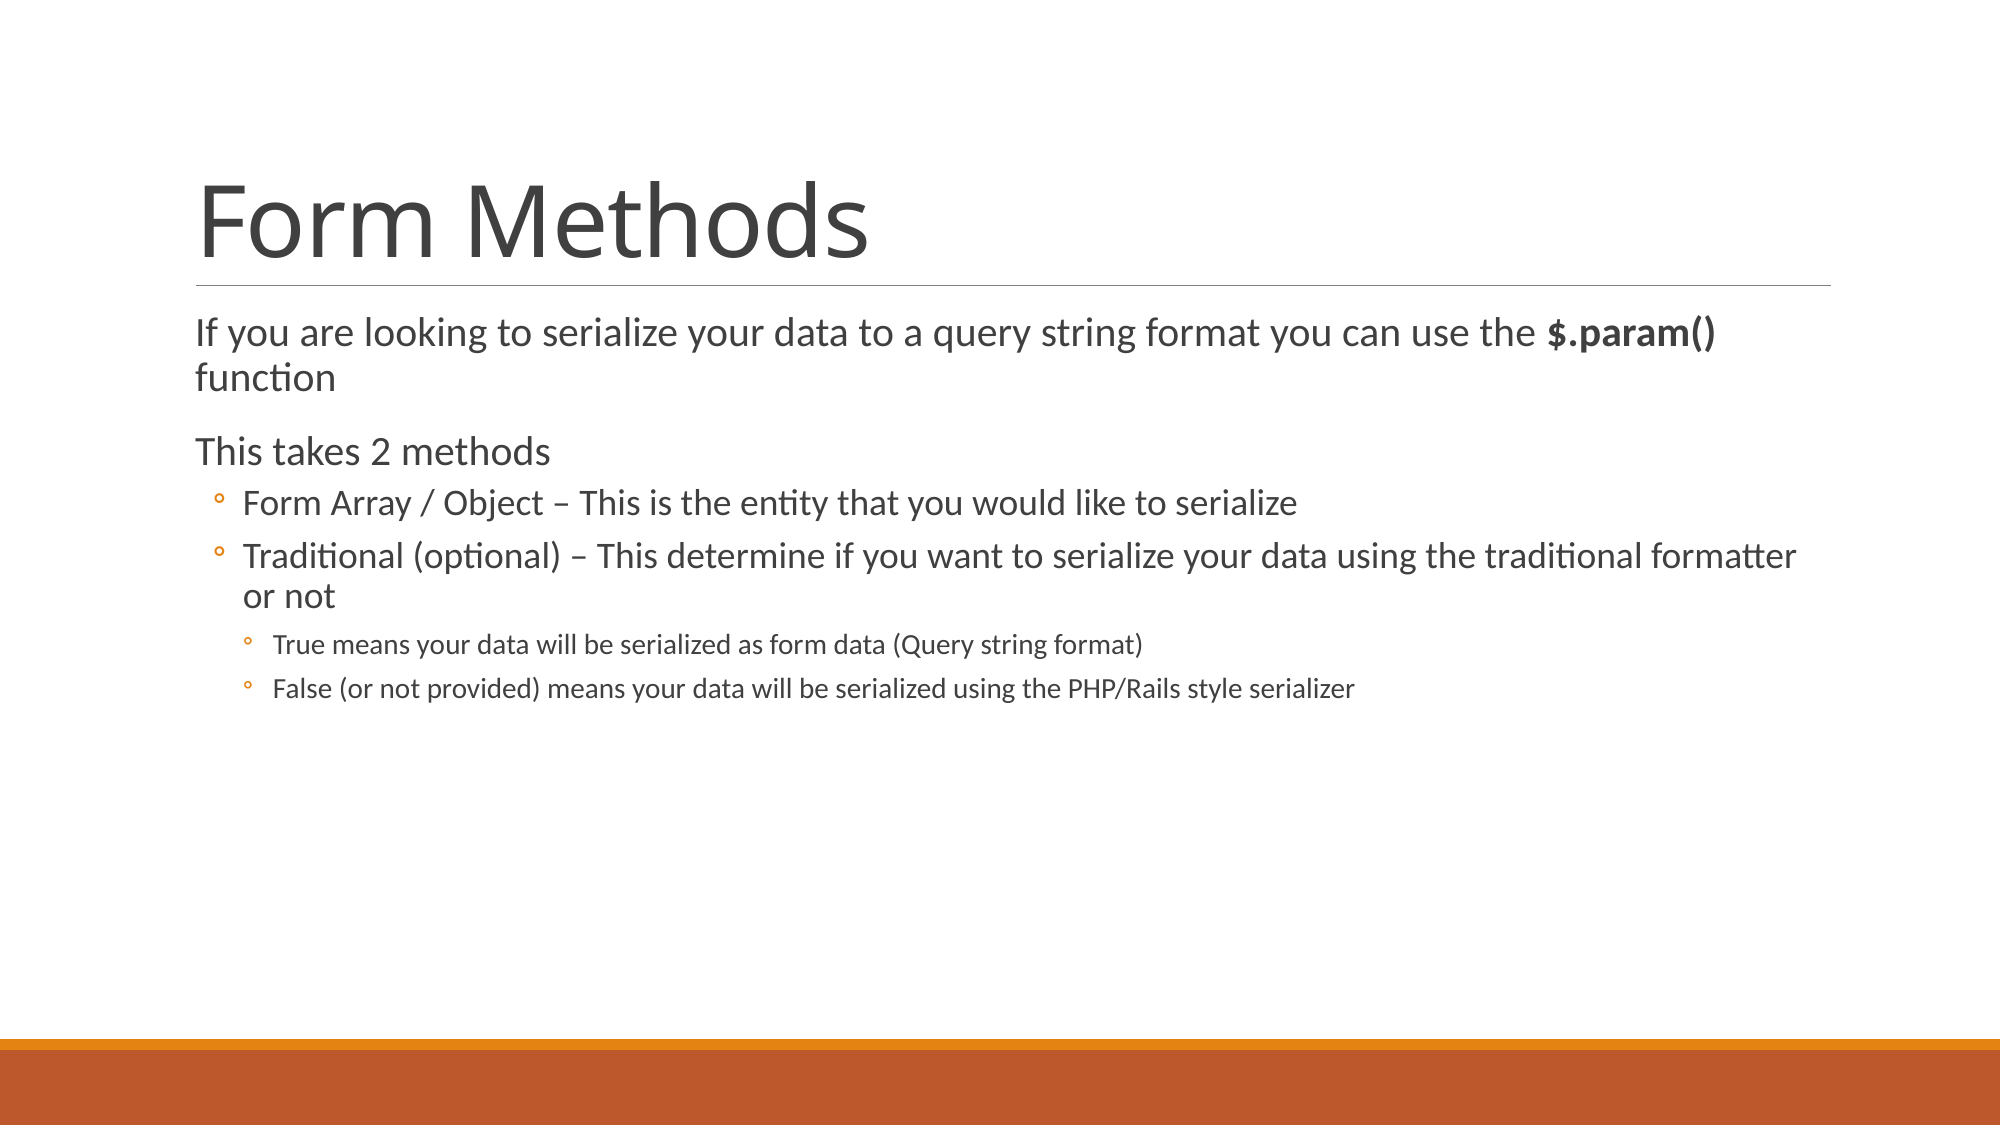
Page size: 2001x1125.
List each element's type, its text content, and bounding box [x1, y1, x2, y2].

list If you are looking to serialize your data to a query string format you can use the $.param() function This takes 2 methods Form Array / Object – This is the entity that you would like to serialize Traditional (optional) – This determine if you want to serialize your data using the traditional formatter or not True means your data will be serialized as form data (Query string format) False (or not provided) means your data will be serialized using the PHP/Rails style serializer [180, 302, 1830, 963]
title Form Methods [180, 47, 1830, 285]
